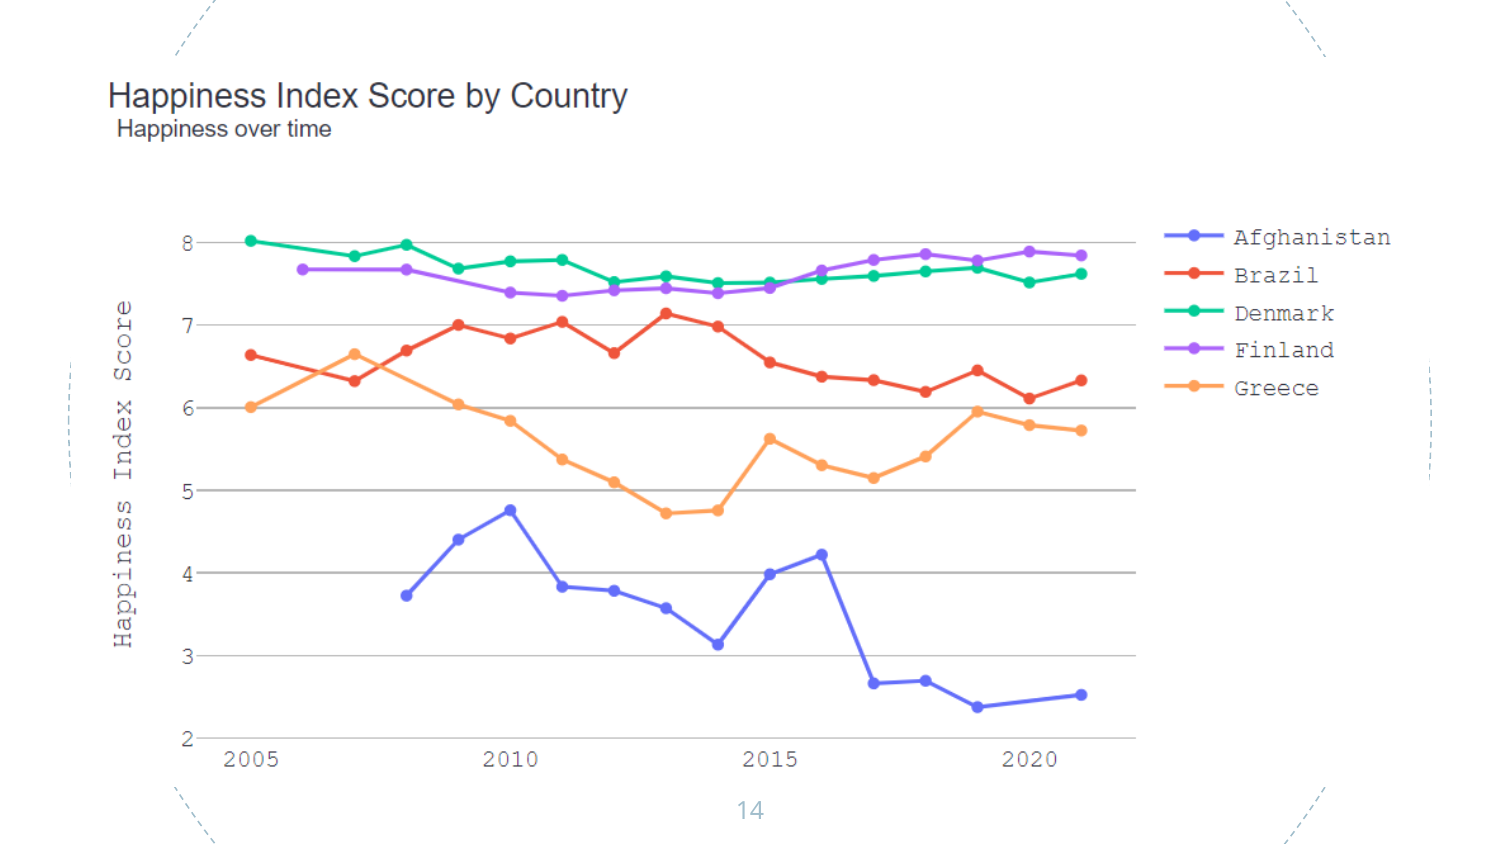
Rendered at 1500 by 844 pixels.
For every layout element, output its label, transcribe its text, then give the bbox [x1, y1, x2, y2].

slide_number ‹#› [711, 795, 789, 844]
picture [71, 56, 1429, 787]
